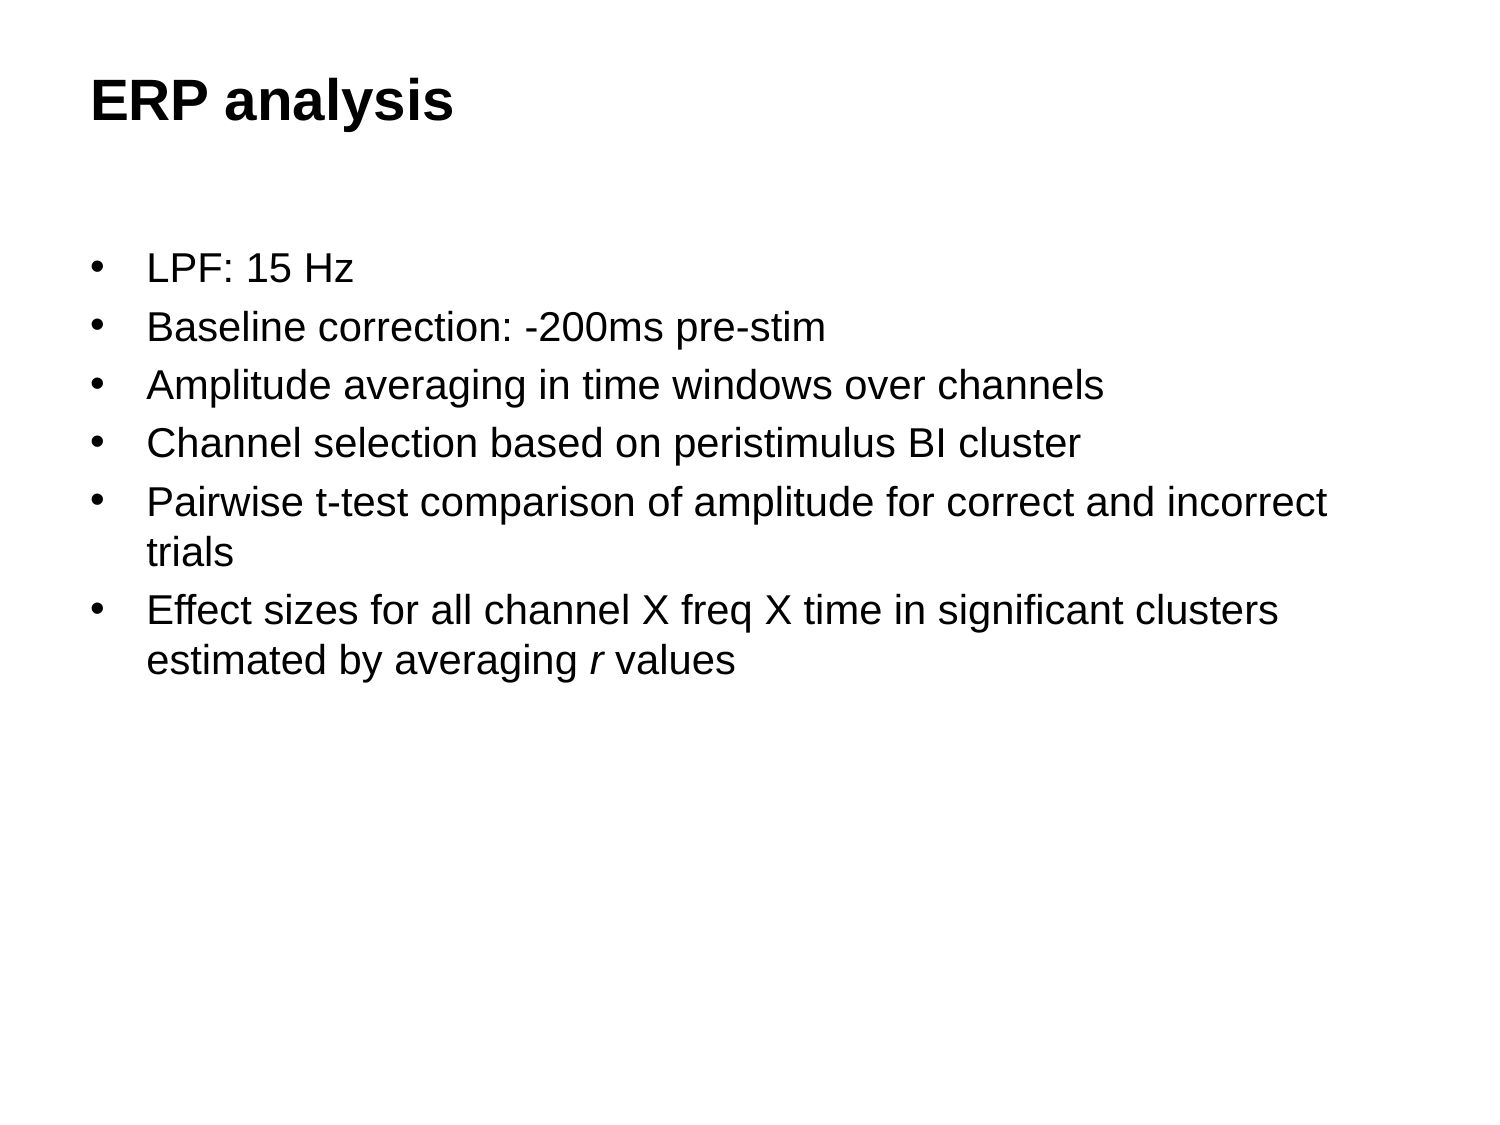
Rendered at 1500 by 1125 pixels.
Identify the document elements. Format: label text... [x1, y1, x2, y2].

list LPF: 15 Hz Baseline correction: -200ms pre-stim Amplitude averaging in time windows over channels Channel selection based on peristimulus BI cluster Pairwise t-test comparison of amplitude for correct and incorrect trials Effect sizes for all channel X freq X time in significant clusters estimated by averaging r values [75, 233, 1425, 907]
title ERP analysis [75, 45, 1425, 149]
